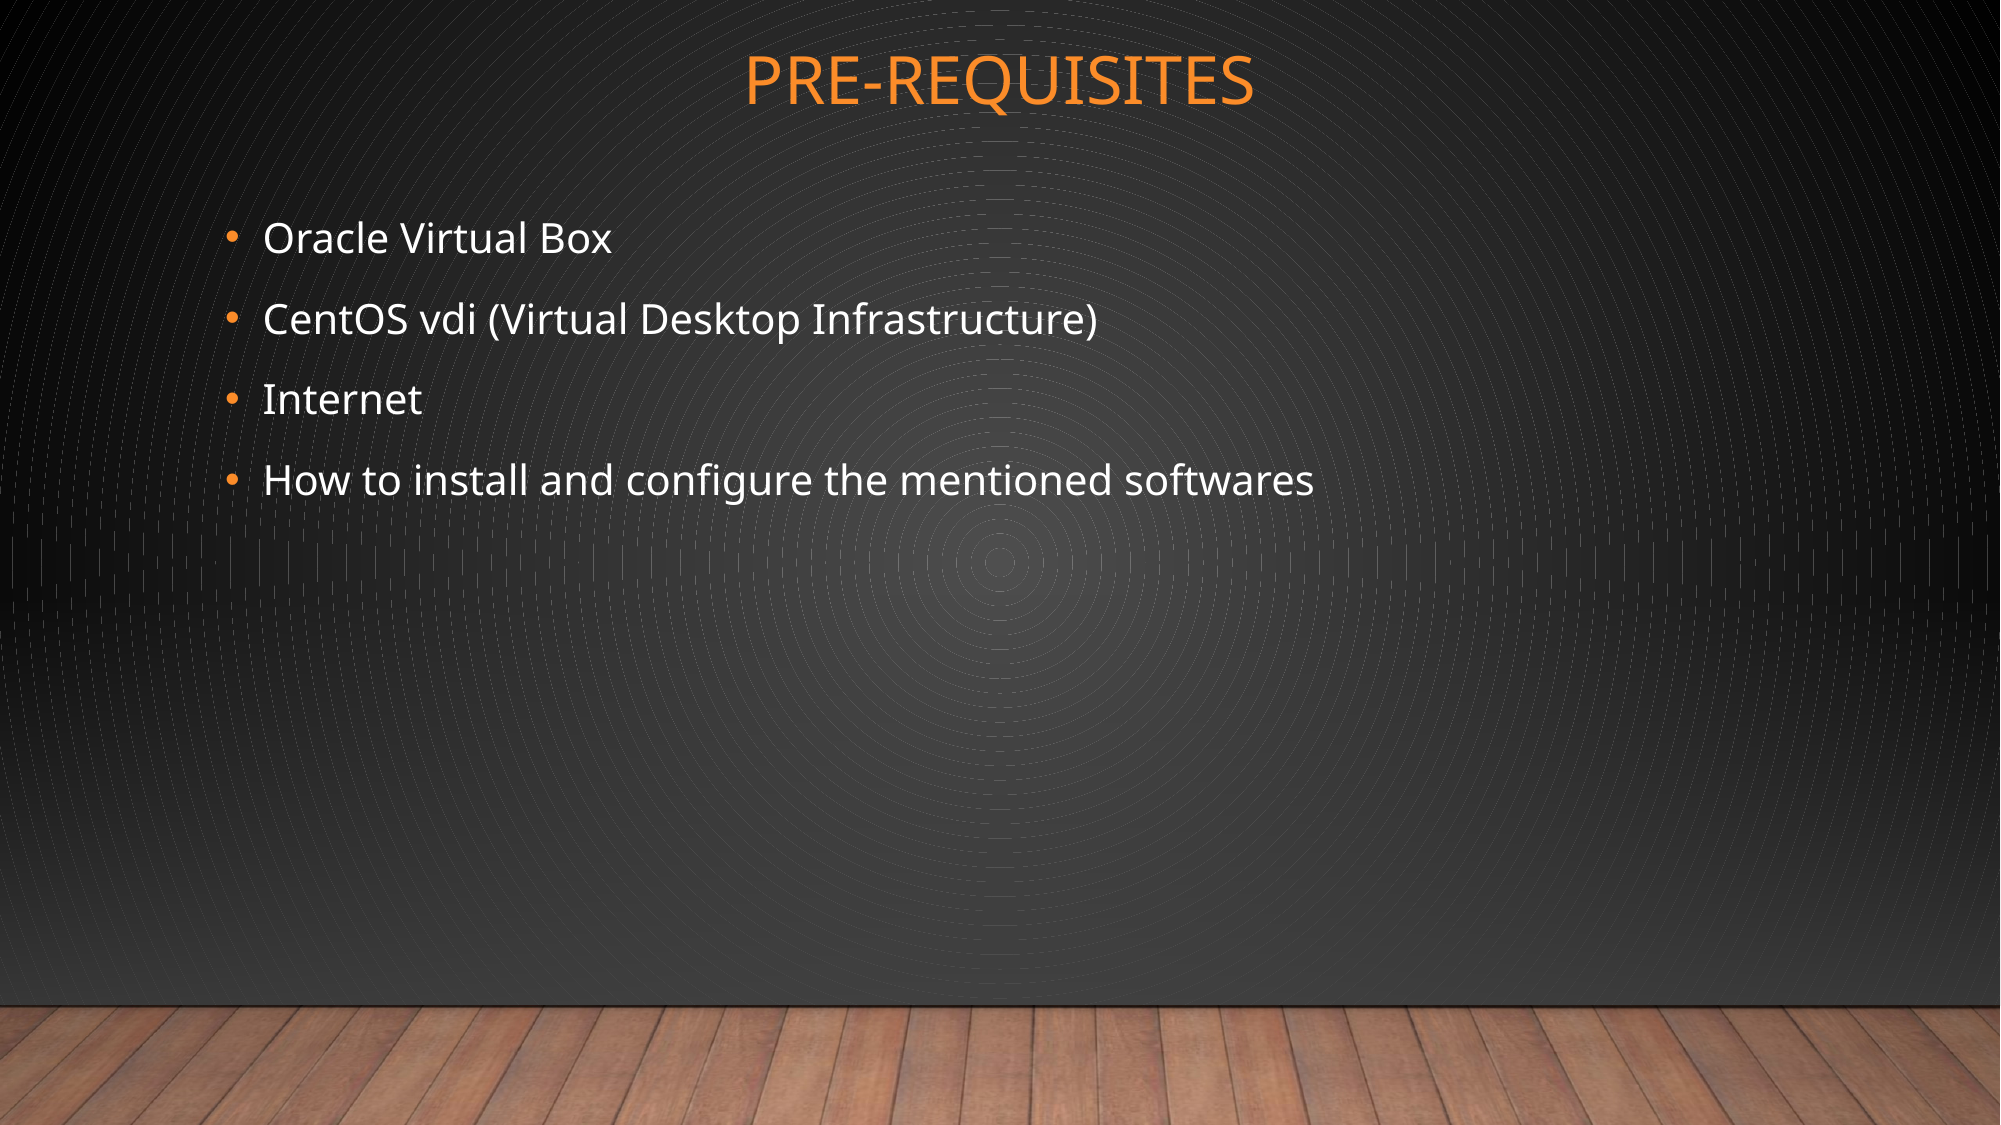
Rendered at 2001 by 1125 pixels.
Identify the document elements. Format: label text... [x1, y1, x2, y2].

list Oracle Virtual Box CentOS vdi (Virtual Desktop Infrastructure) Internet How to install and configure the mentioned softwares [210, 194, 1735, 761]
title Pre-requisites [238, 0, 1763, 195]
picture [0, 1005, 2000, 1125]
